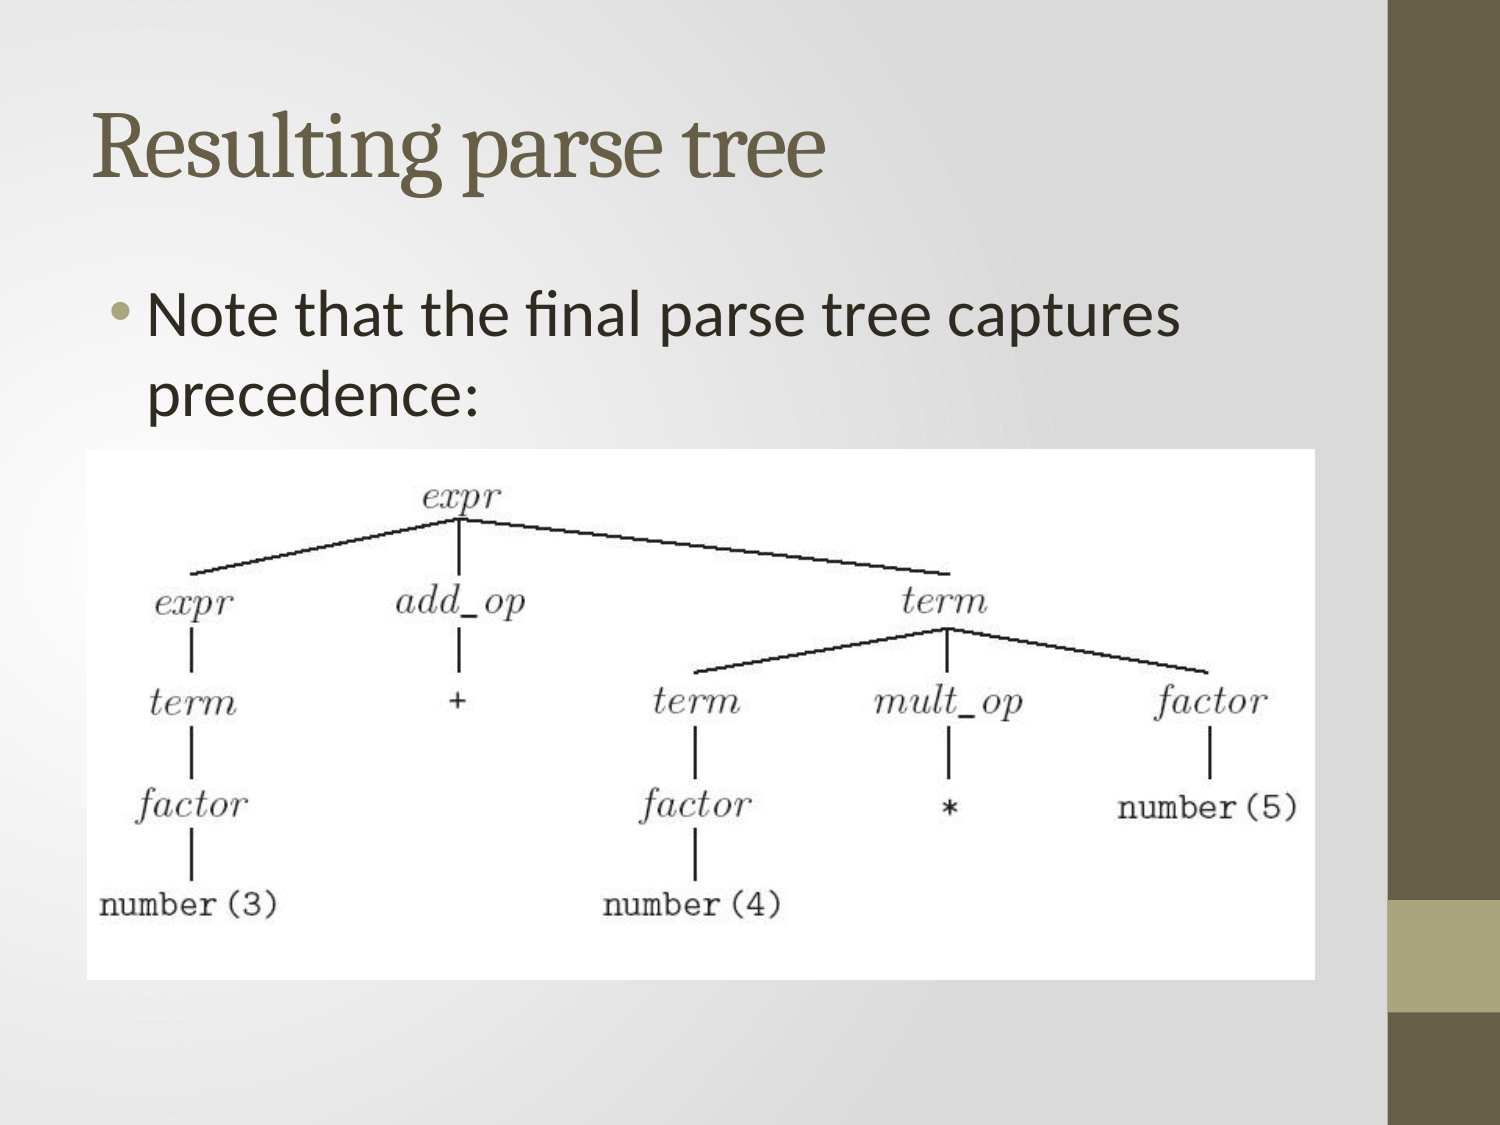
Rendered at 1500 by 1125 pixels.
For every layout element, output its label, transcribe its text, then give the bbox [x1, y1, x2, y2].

list Note that the final parse tree captures precedence: [75, 262, 1325, 1050]
picture [86, 449, 1315, 981]
title Resulting parse tree [75, 45, 1325, 233]
